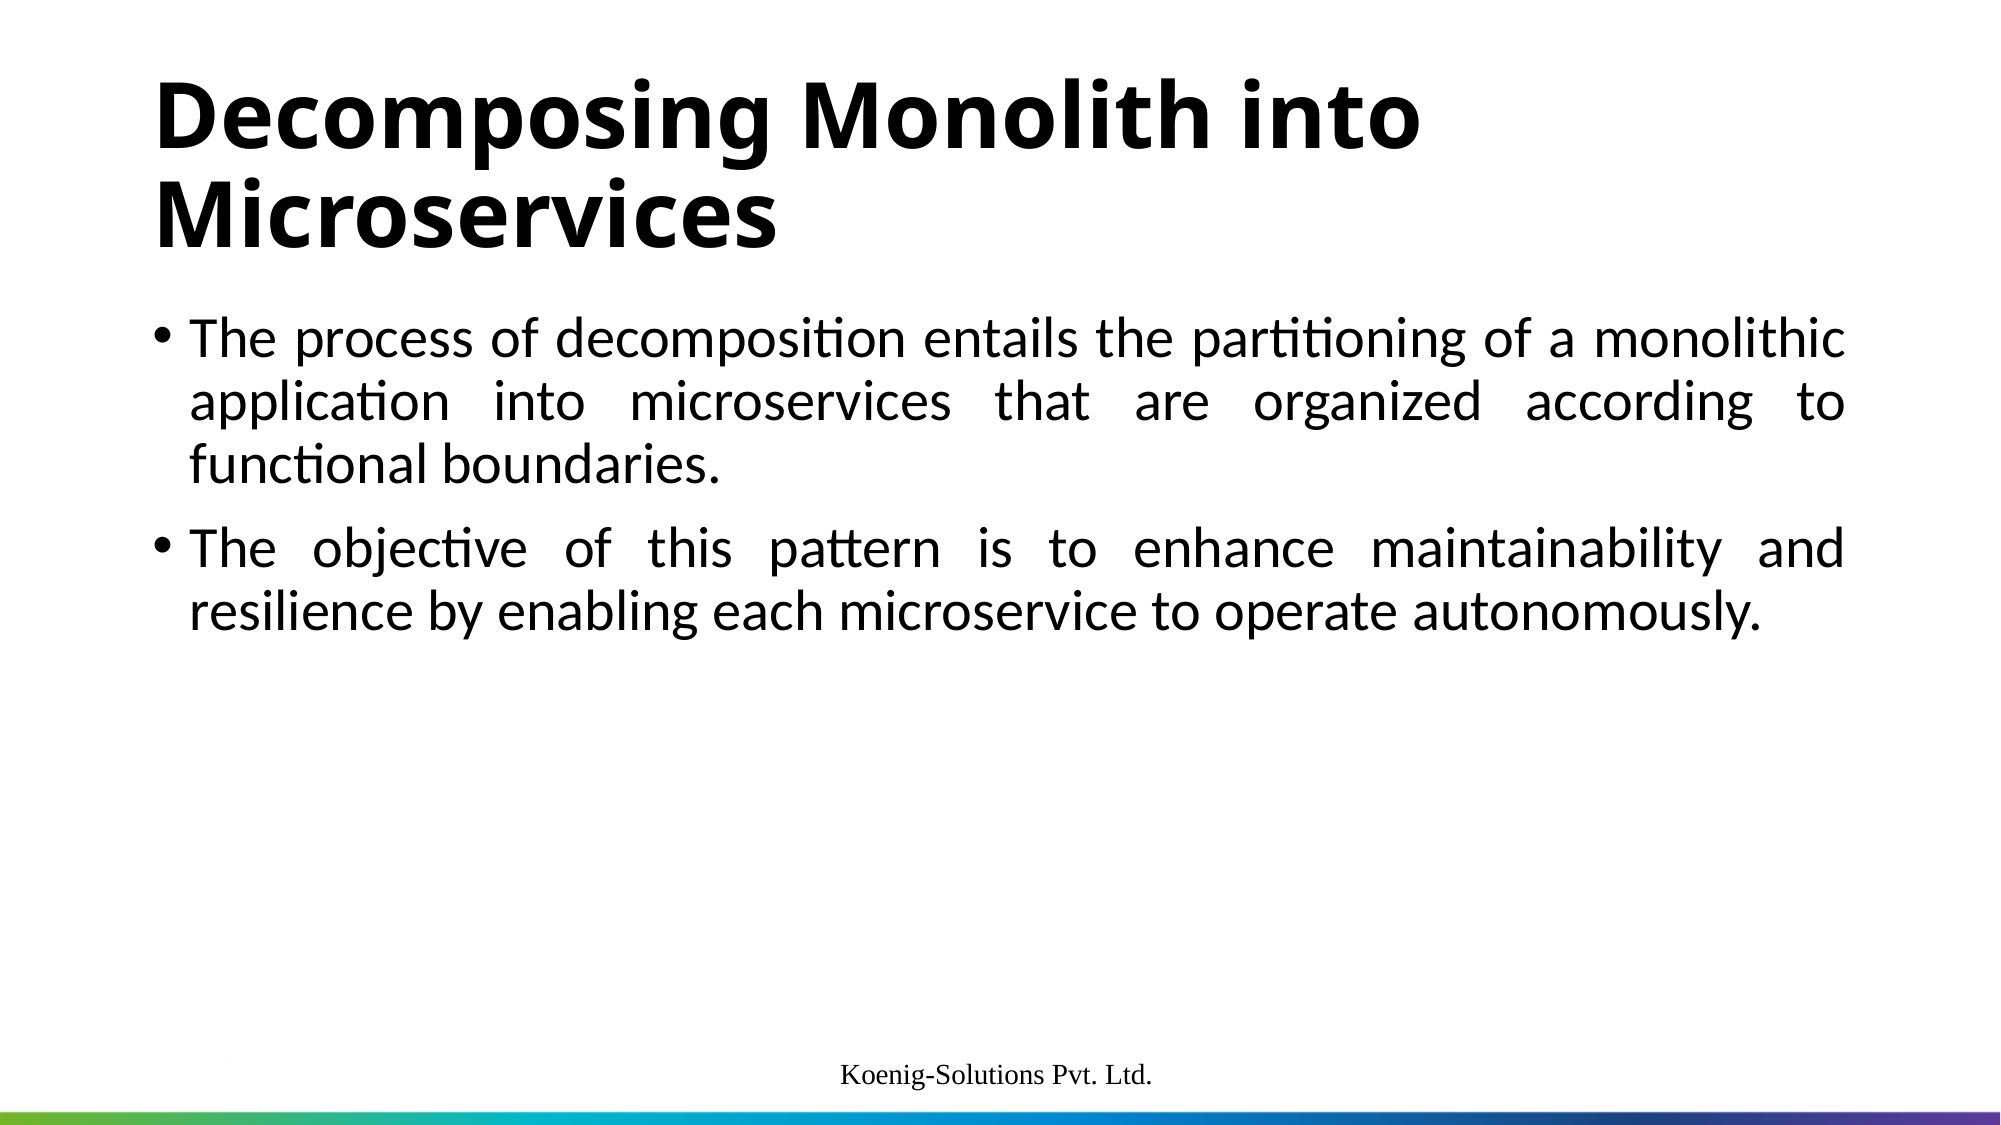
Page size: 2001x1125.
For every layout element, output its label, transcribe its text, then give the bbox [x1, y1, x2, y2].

picture [0, 0, 2001, 1125]
title Decomposing Monolith into Microservices [137, 59, 1863, 278]
footer Koenig-Solutions Pvt. Ltd. [662, 1042, 1338, 1103]
list The process of decomposition entails the partitioning of a monolithic application into microservices that are organized according to functional boundaries. The objective of this pattern is to enhance maintainability and resilience by enabling each microservice to operate autonomously. [137, 299, 1863, 1014]
